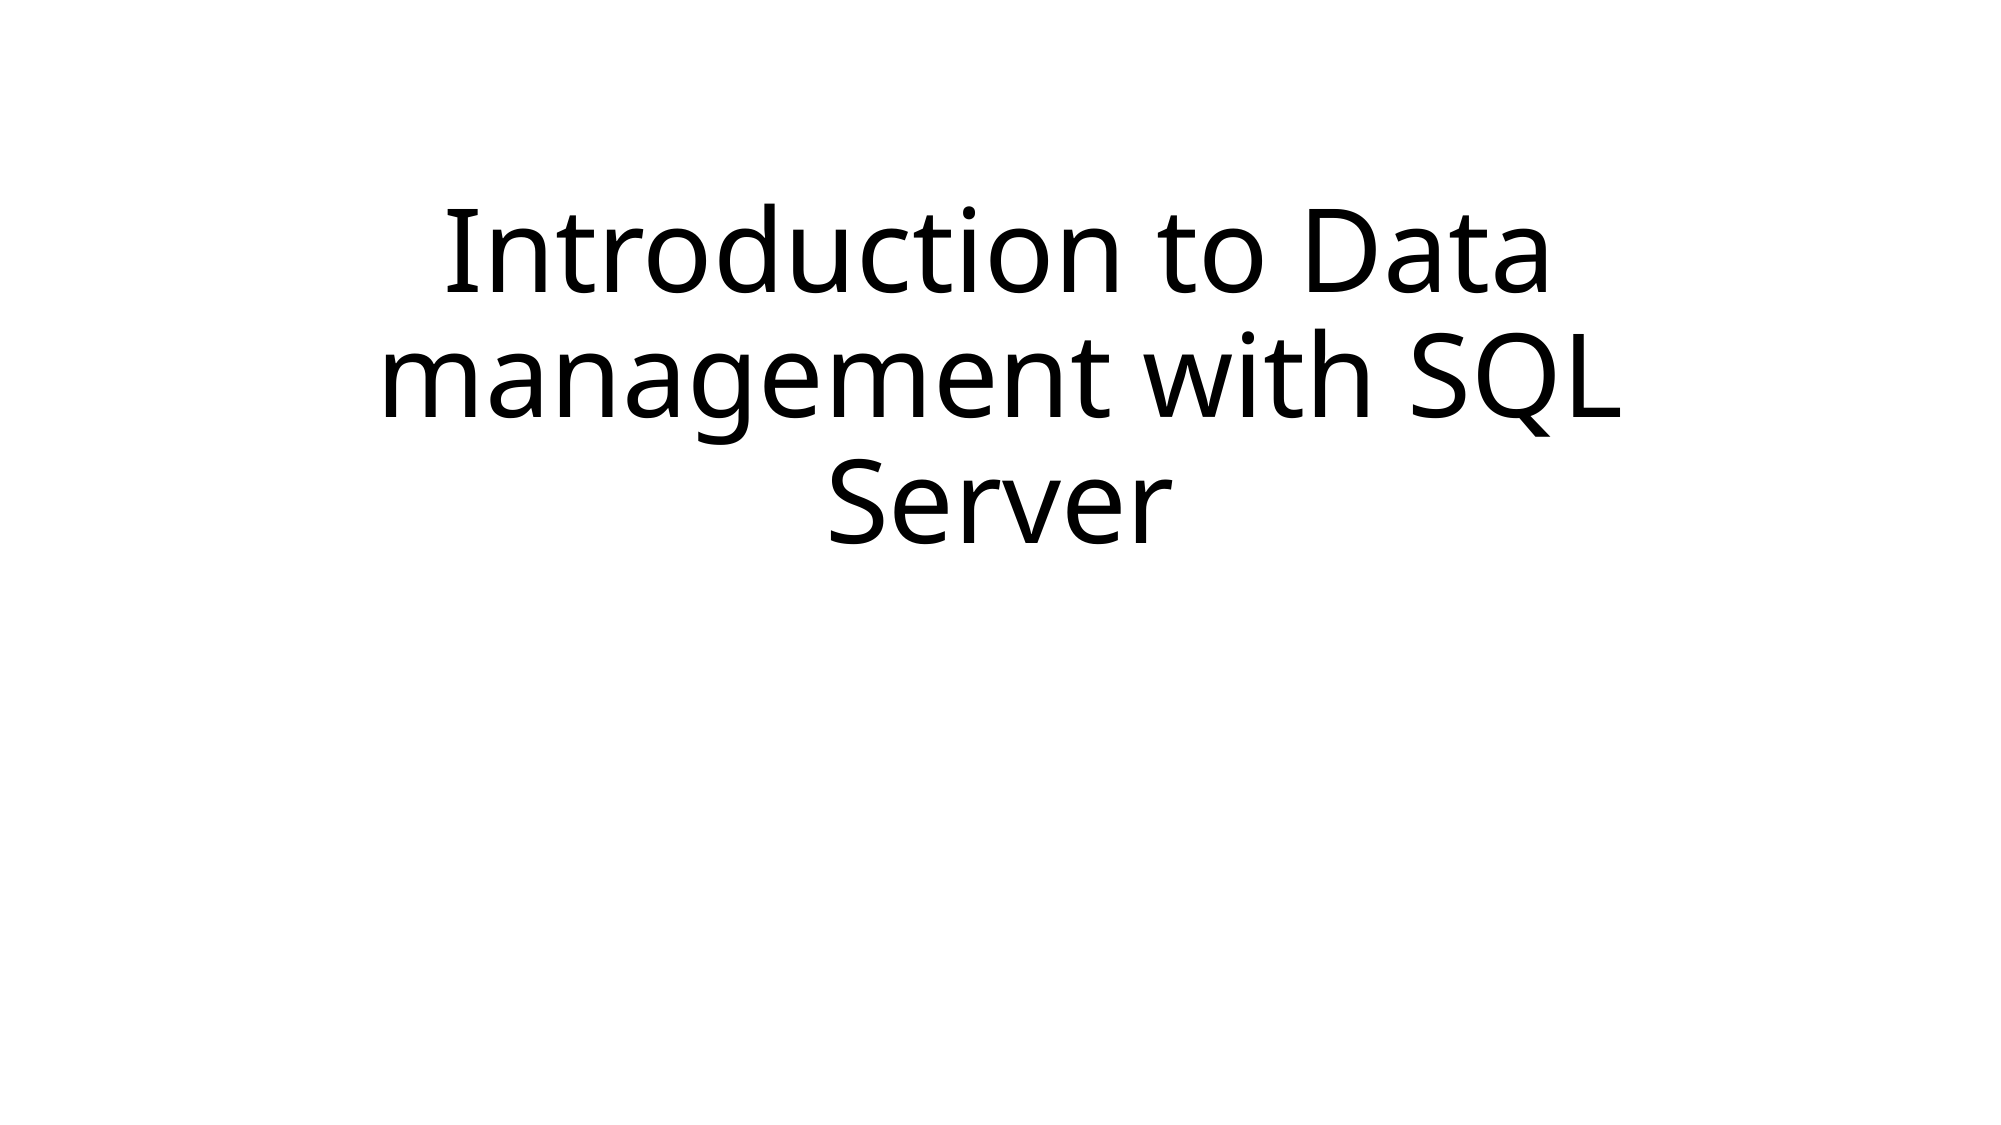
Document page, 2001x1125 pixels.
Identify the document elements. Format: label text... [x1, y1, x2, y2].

title Introduction to Data management with SQL Server [249, 184, 1750, 576]
